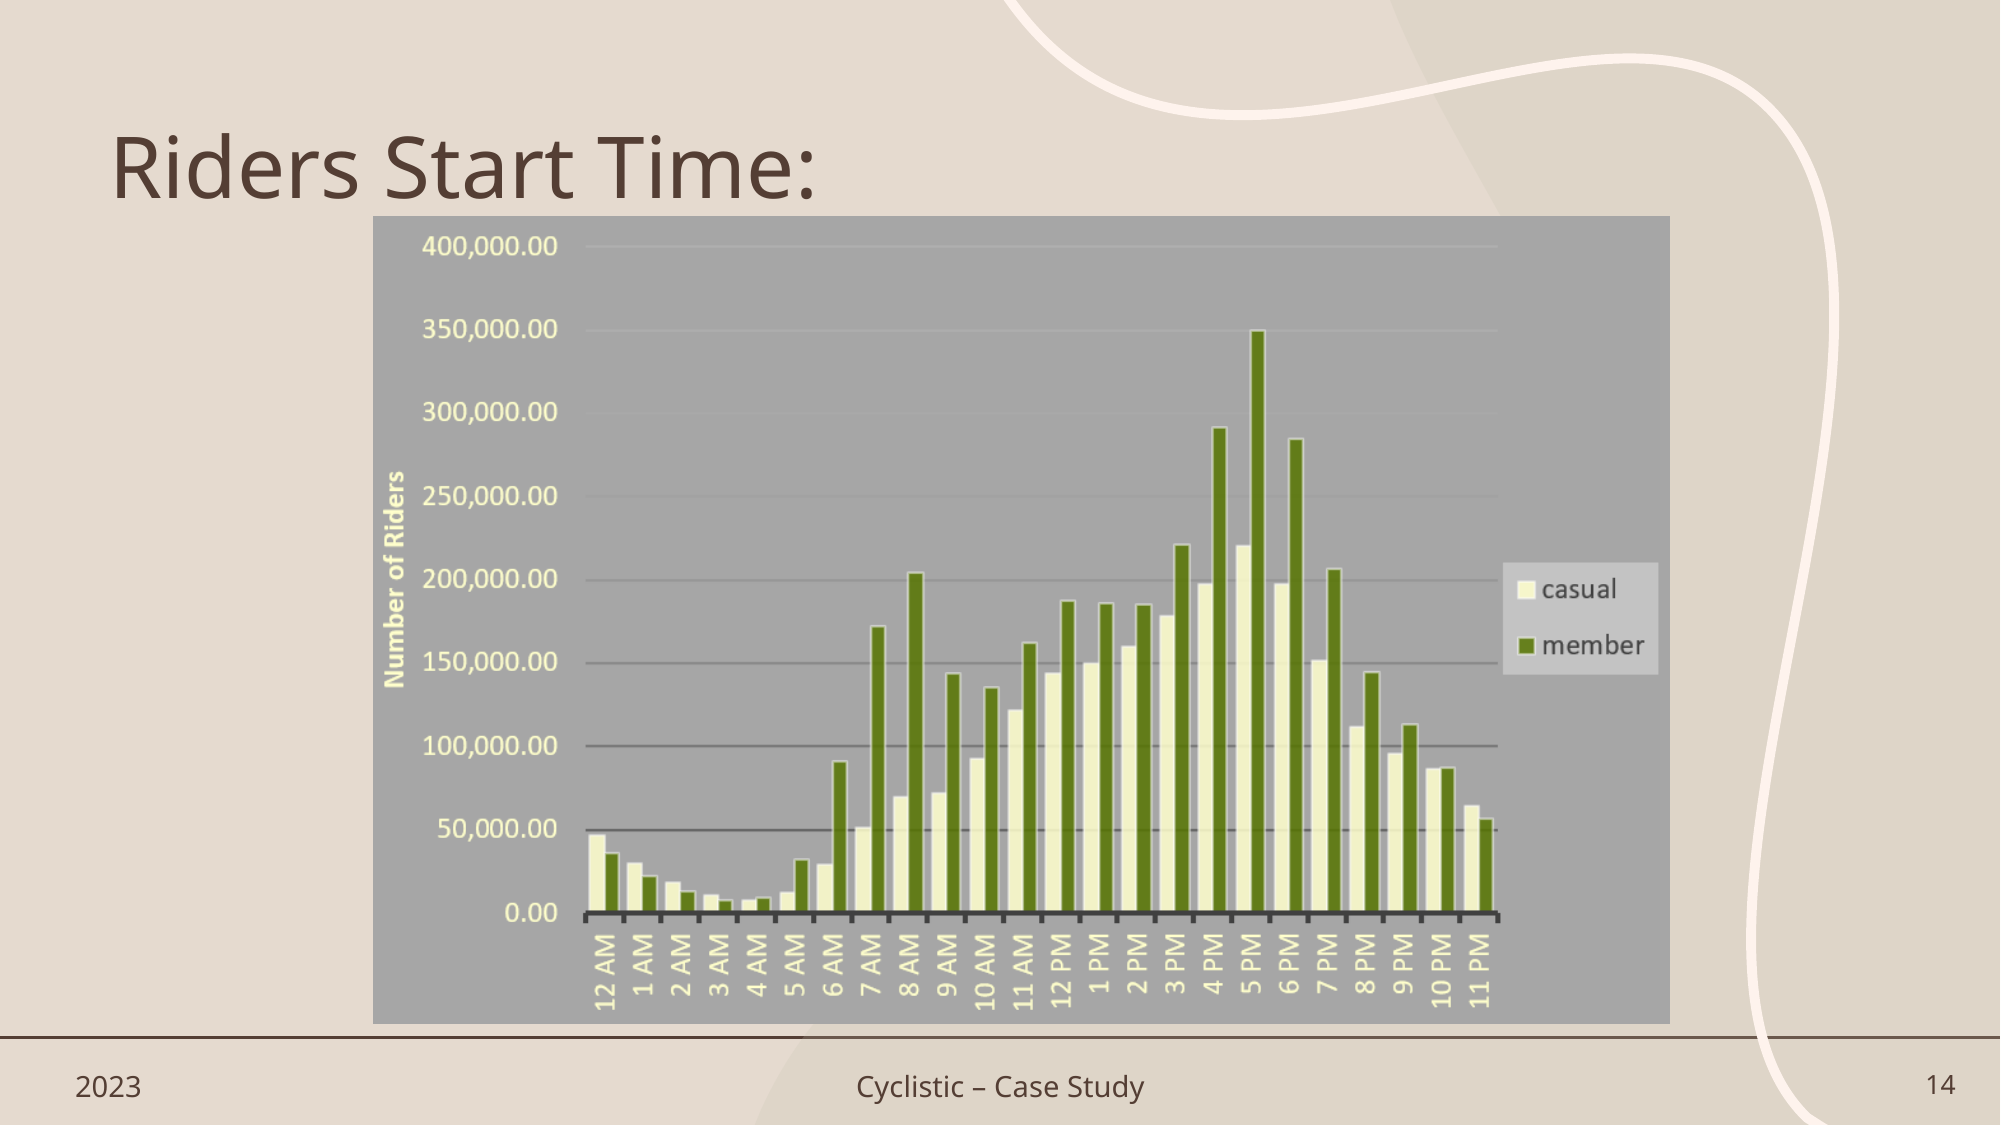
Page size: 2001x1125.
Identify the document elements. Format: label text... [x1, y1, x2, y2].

picture [373, 216, 1670, 1024]
slide_number 14 [1808, 1060, 1971, 1112]
title Riders Start Time: [94, 115, 1820, 227]
footer Cyclistic – Case Study [718, 1060, 1283, 1112]
slide_number 2023 [60, 1060, 222, 1112]
